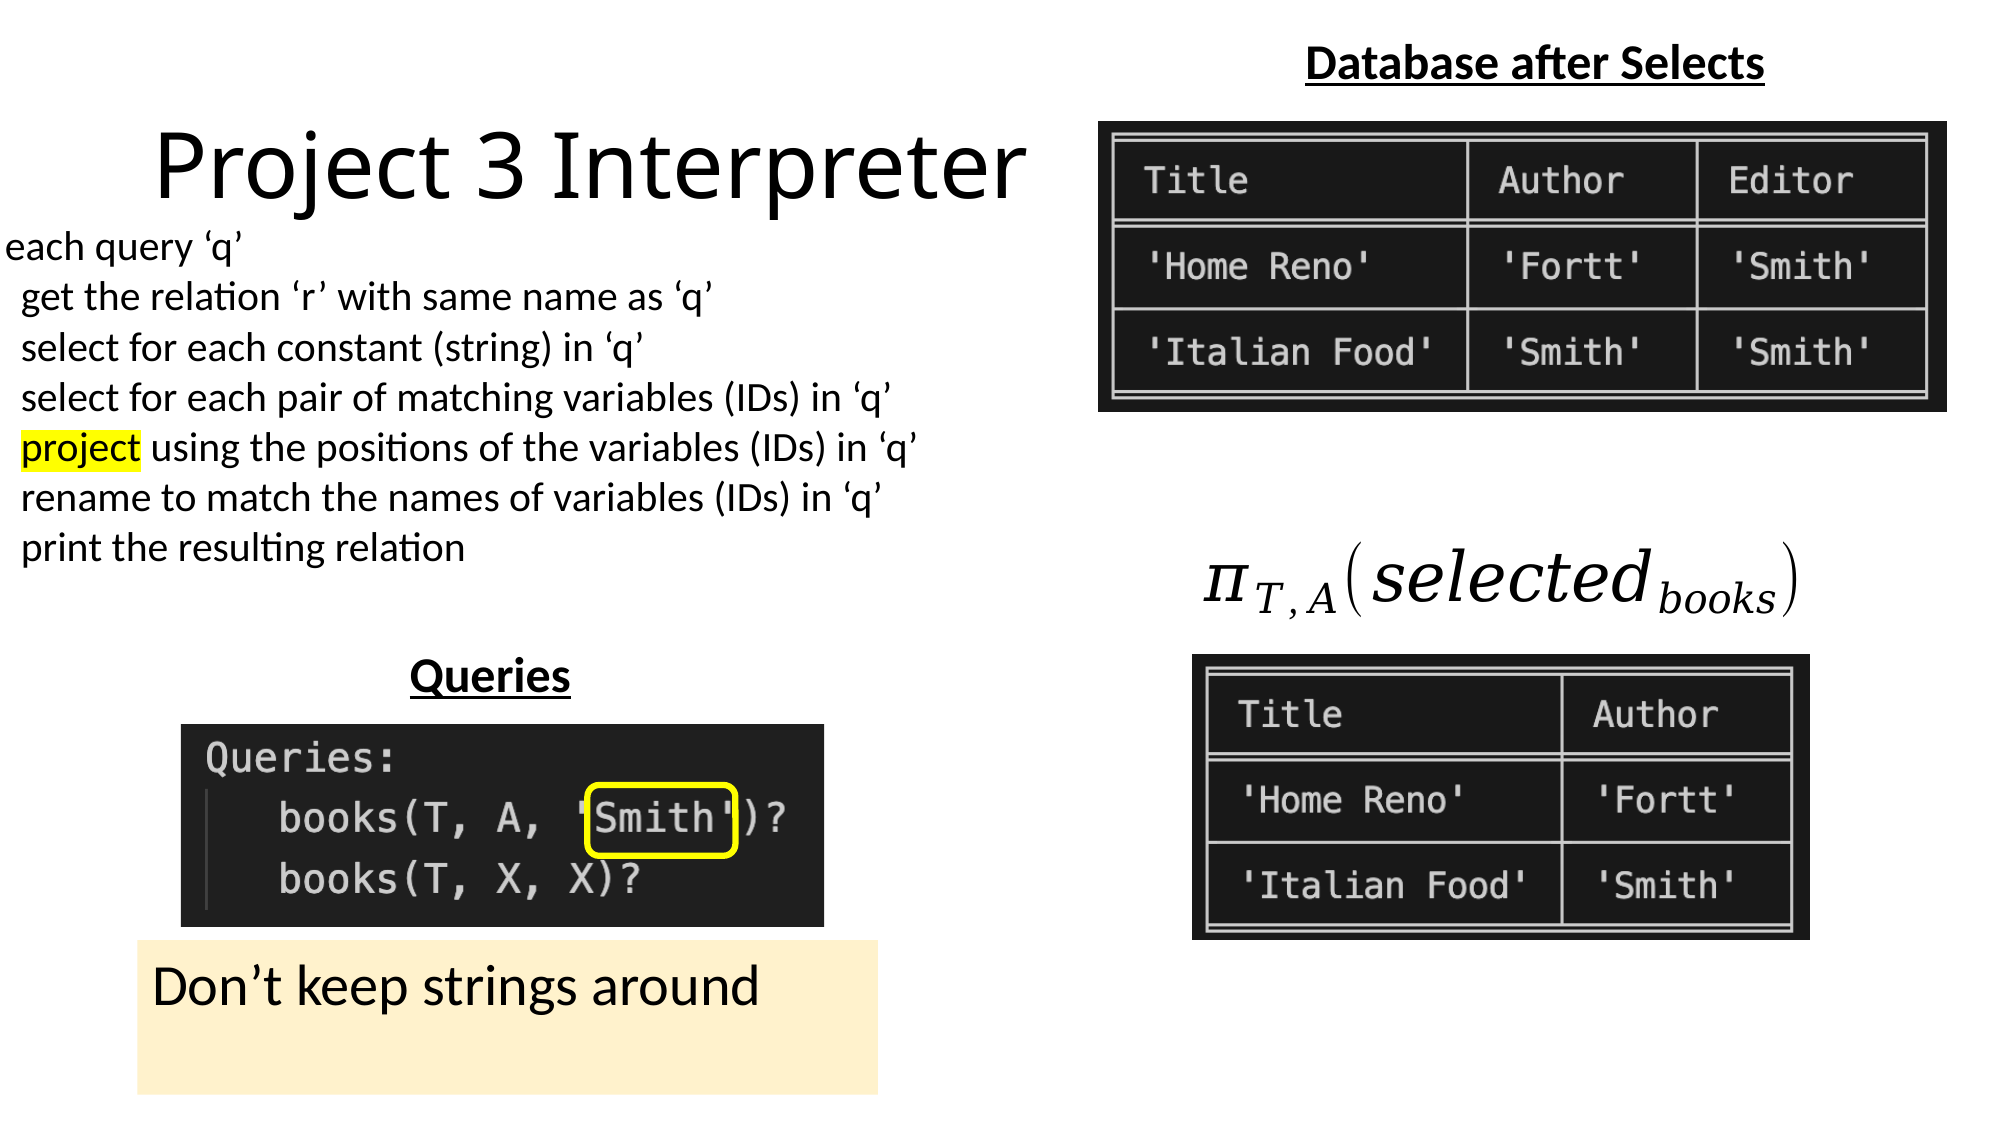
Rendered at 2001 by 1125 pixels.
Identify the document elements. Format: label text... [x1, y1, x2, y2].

picture [1098, 121, 1947, 412]
title Project 3 Interpreter [137, 59, 1863, 278]
text_box for each query ‘q’ get the relation ‘r’ with same name as ‘q’ select for each constant (string) in ‘q’ select for each pair of matching variables (IDs) in ‘q’ project using the positions of the variables (IDs) in ‘q’ rename to match the names of variables (IDs) in ‘q’ print the resulting relation [0, 211, 1081, 577]
picture [1192, 654, 1810, 941]
text_box Don’t keep strings around [137, 940, 878, 1095]
picture [180, 724, 825, 927]
text_box Queries [394, 635, 587, 711]
text_box Database after Selects [1290, 21, 1781, 97]
